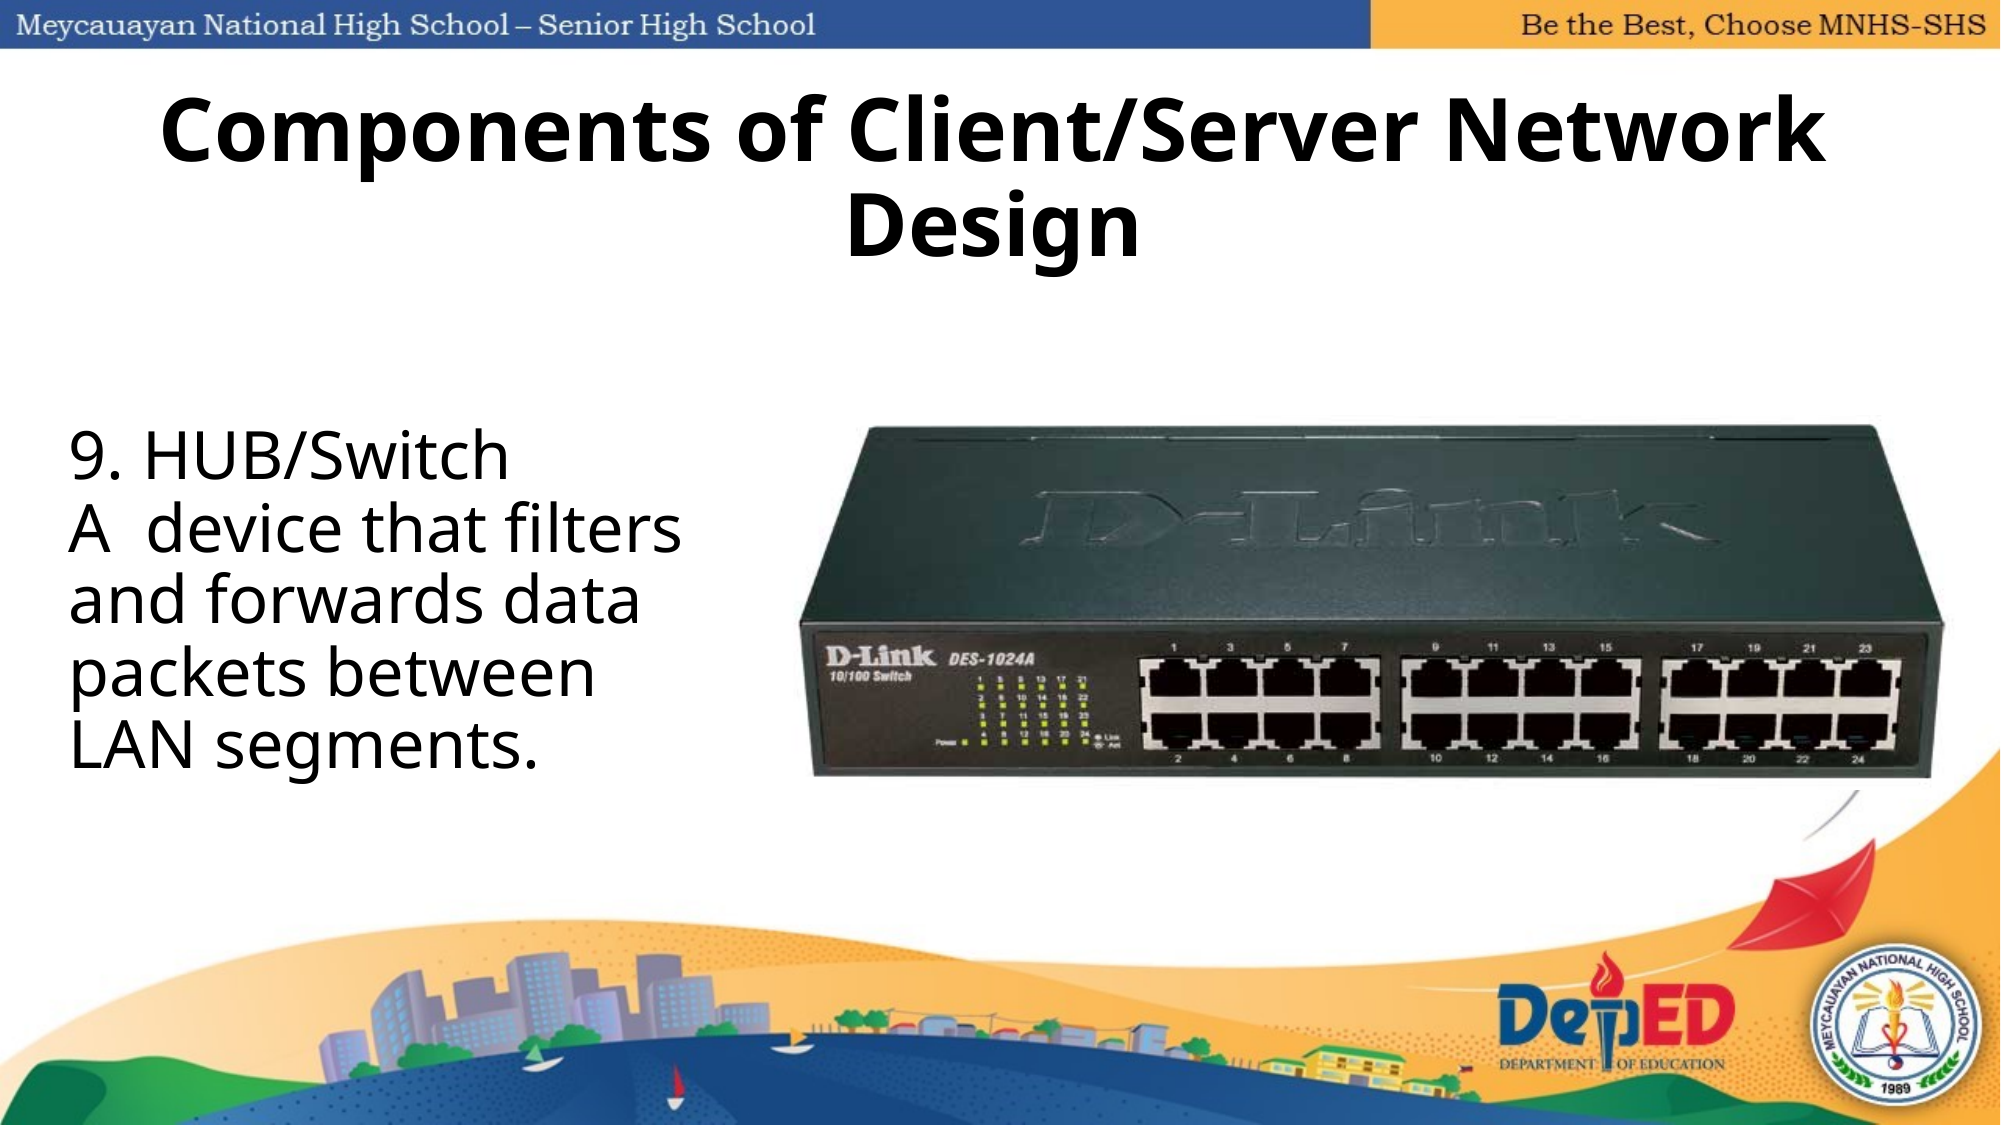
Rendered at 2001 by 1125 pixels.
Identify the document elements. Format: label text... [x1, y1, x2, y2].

title Components of Client/Server Network Design [130, 77, 1856, 284]
text_box 9. HUB/Switch A device that filters and forwards data packets between LAN segments. [53, 332, 700, 873]
picture [0, 0, 2001, 1125]
